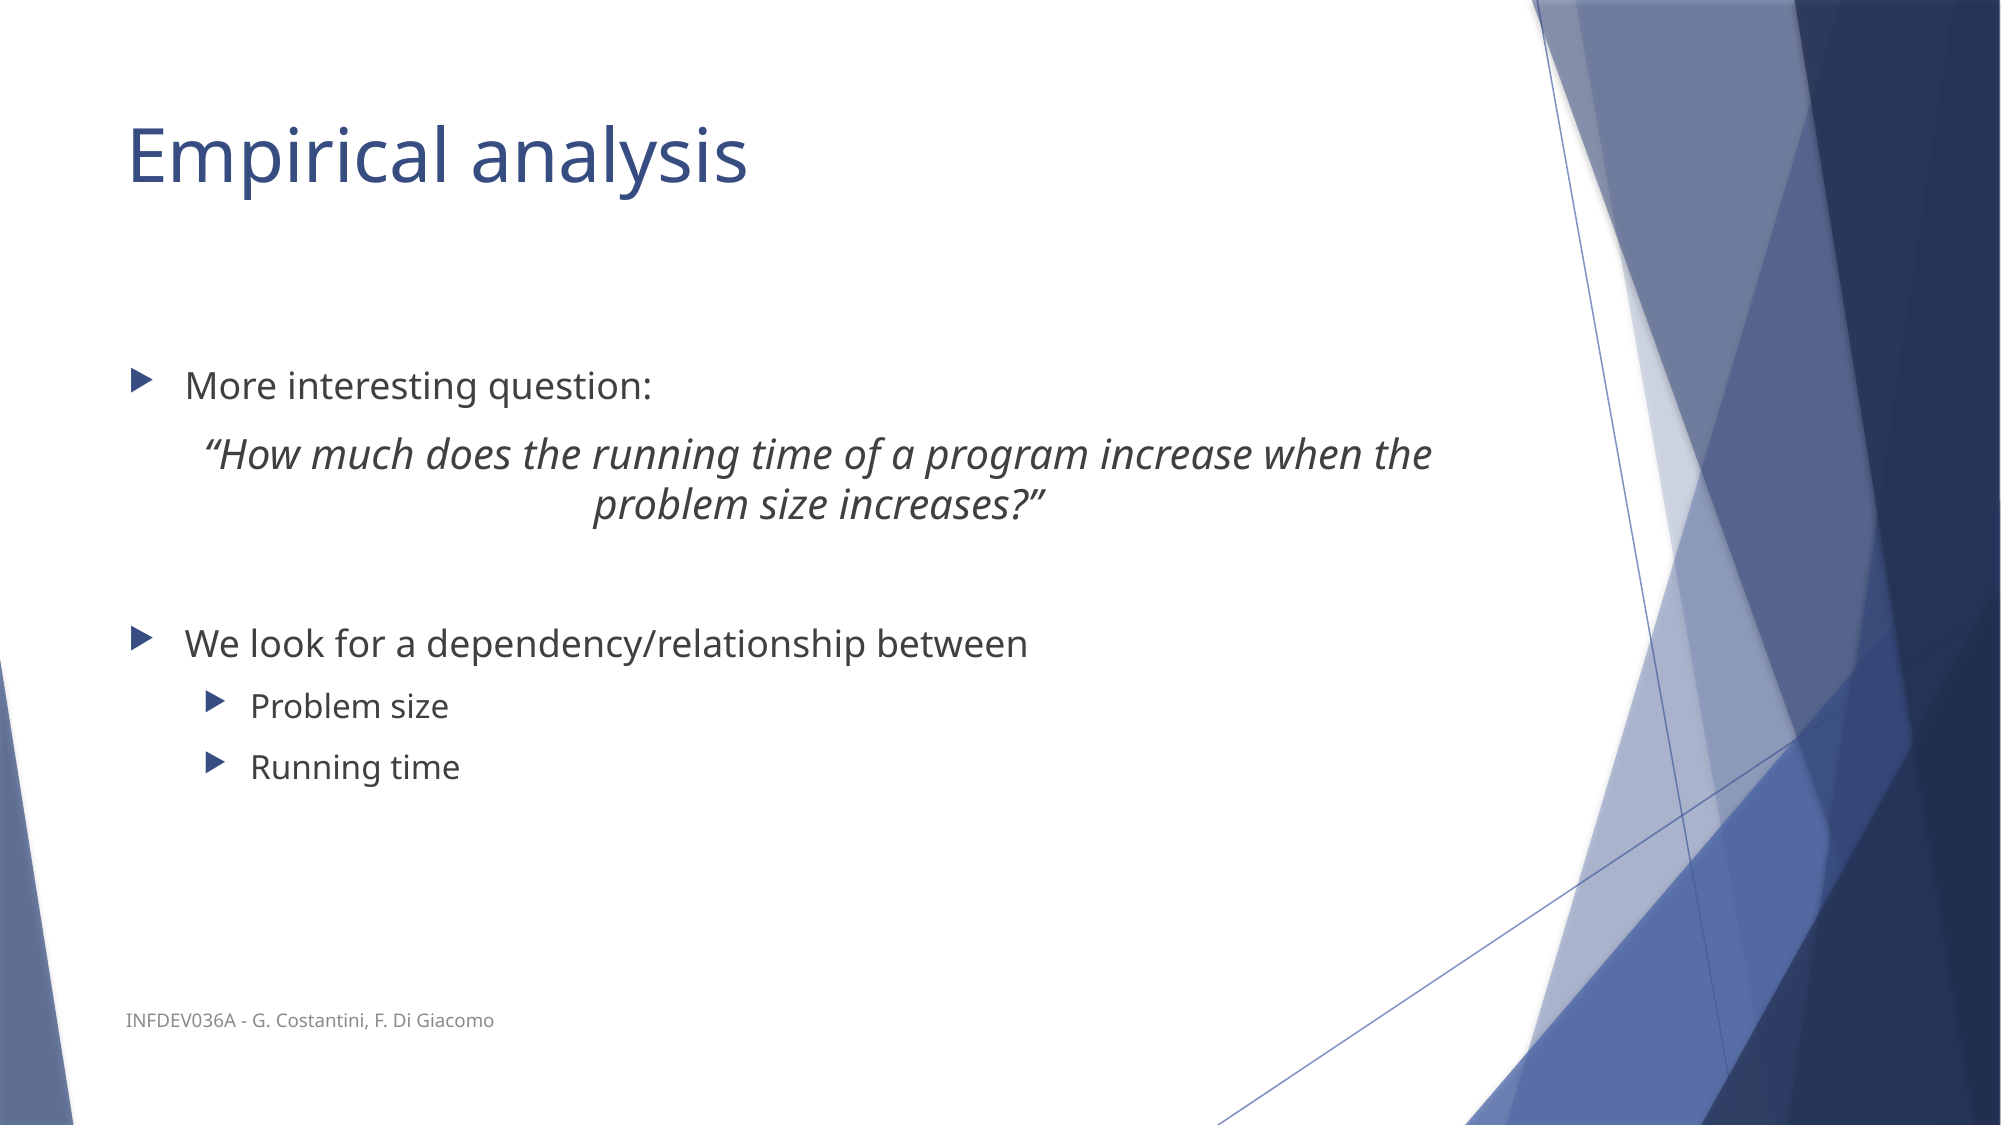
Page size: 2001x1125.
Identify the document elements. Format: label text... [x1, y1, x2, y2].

title Empirical analysis [111, 99, 1522, 317]
list More interesting question: “How much does the running time of a program increase when the problem size increases?” We look for a dependency/relationship between Problem size Running time [113, 354, 1524, 992]
footer INFDEV036A - G. Costantini, F. Di Giacomo [111, 991, 1145, 1051]
